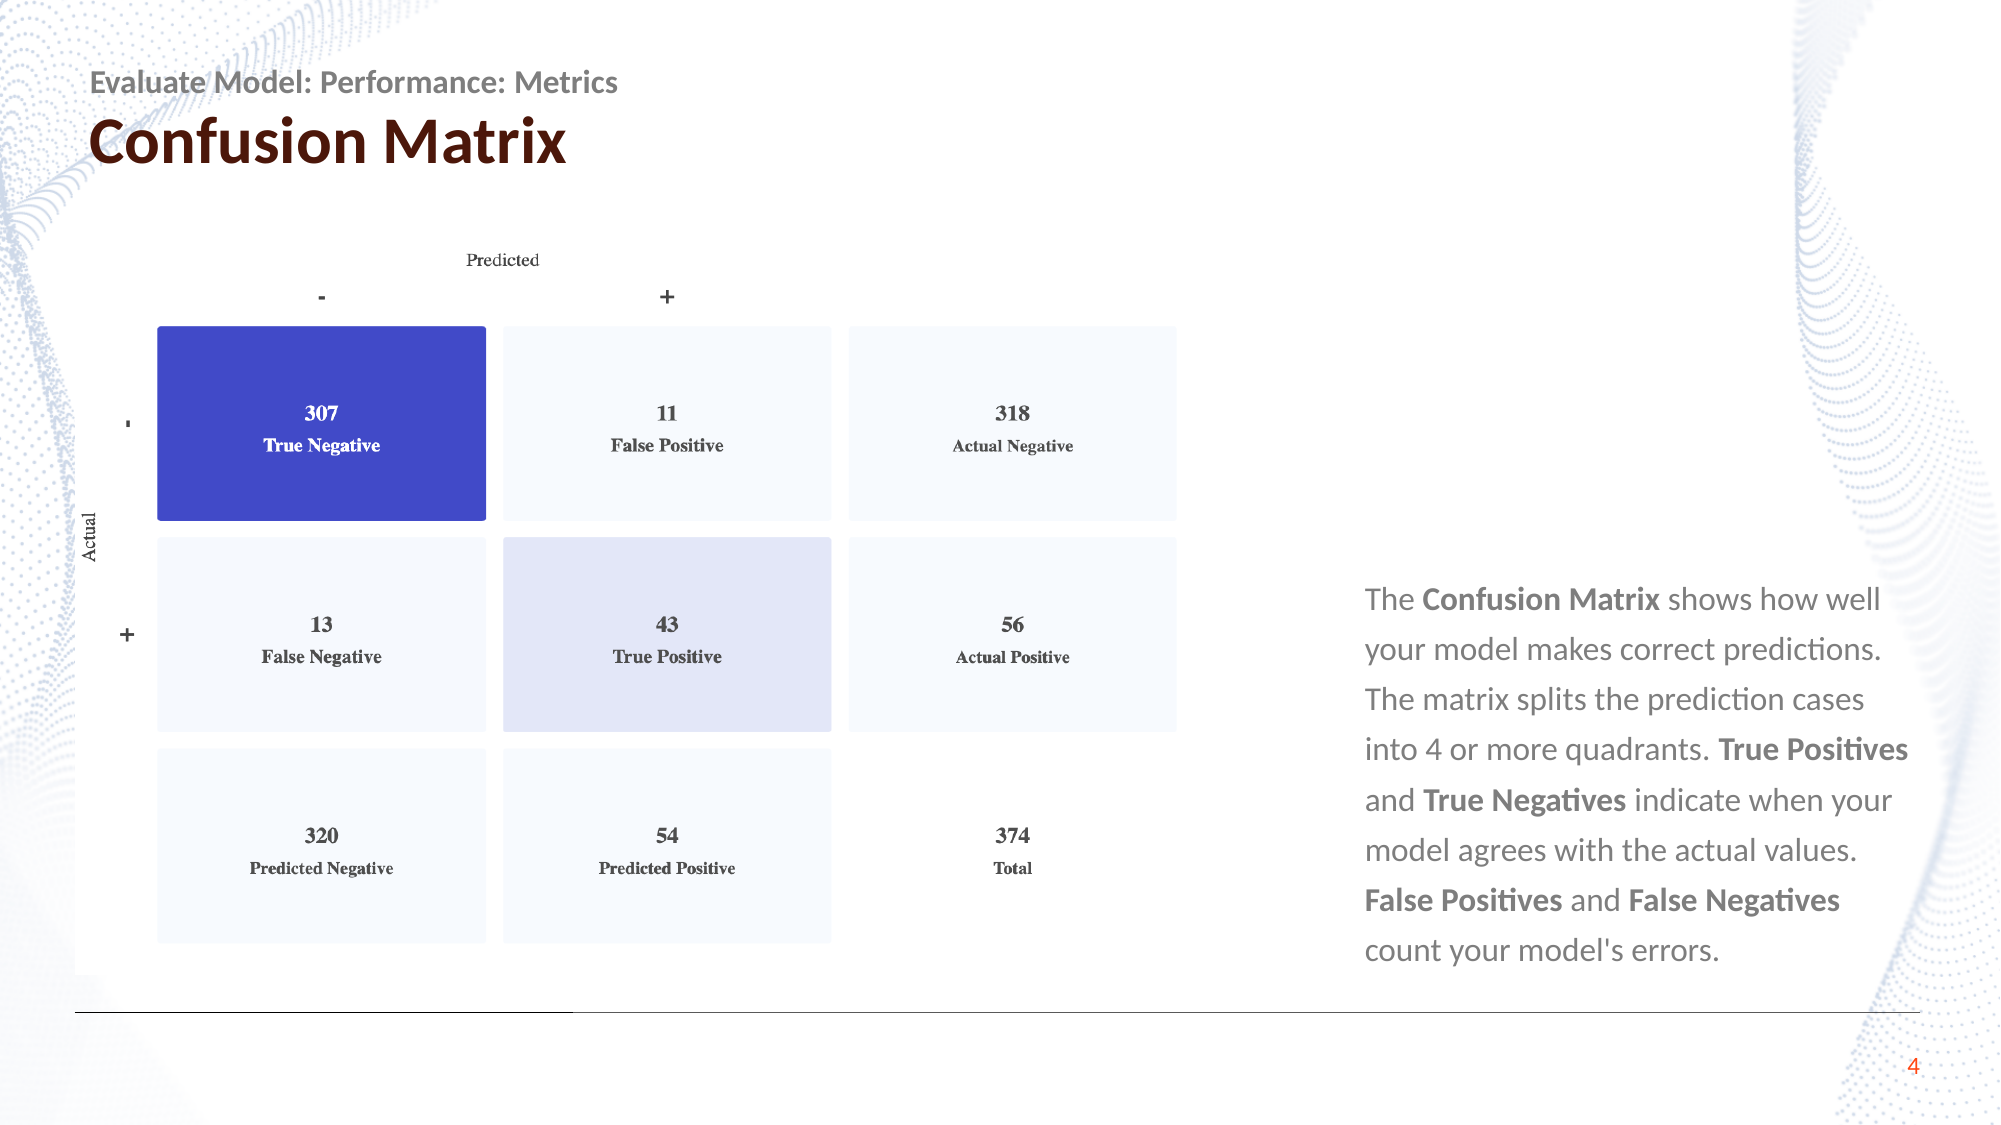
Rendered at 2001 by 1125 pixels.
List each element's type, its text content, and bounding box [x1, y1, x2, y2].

title Confusion Matrix [75, 90, 1725, 203]
slide_number 4 [1860, 1042, 1935, 1092]
picture [0, 0, 2000, 1125]
text_box The Confusion Matrix shows how well your model makes correct predictions. The matrix splits the prediction cases into 4 or more quadrants. True Positives and True Negatives indicate when your model agrees with the actual values. False Positives and False Negatives count your model's errors. [1350, 187, 1928, 975]
title Evaluate Model: Performance: Metrics [75, 52, 1725, 90]
